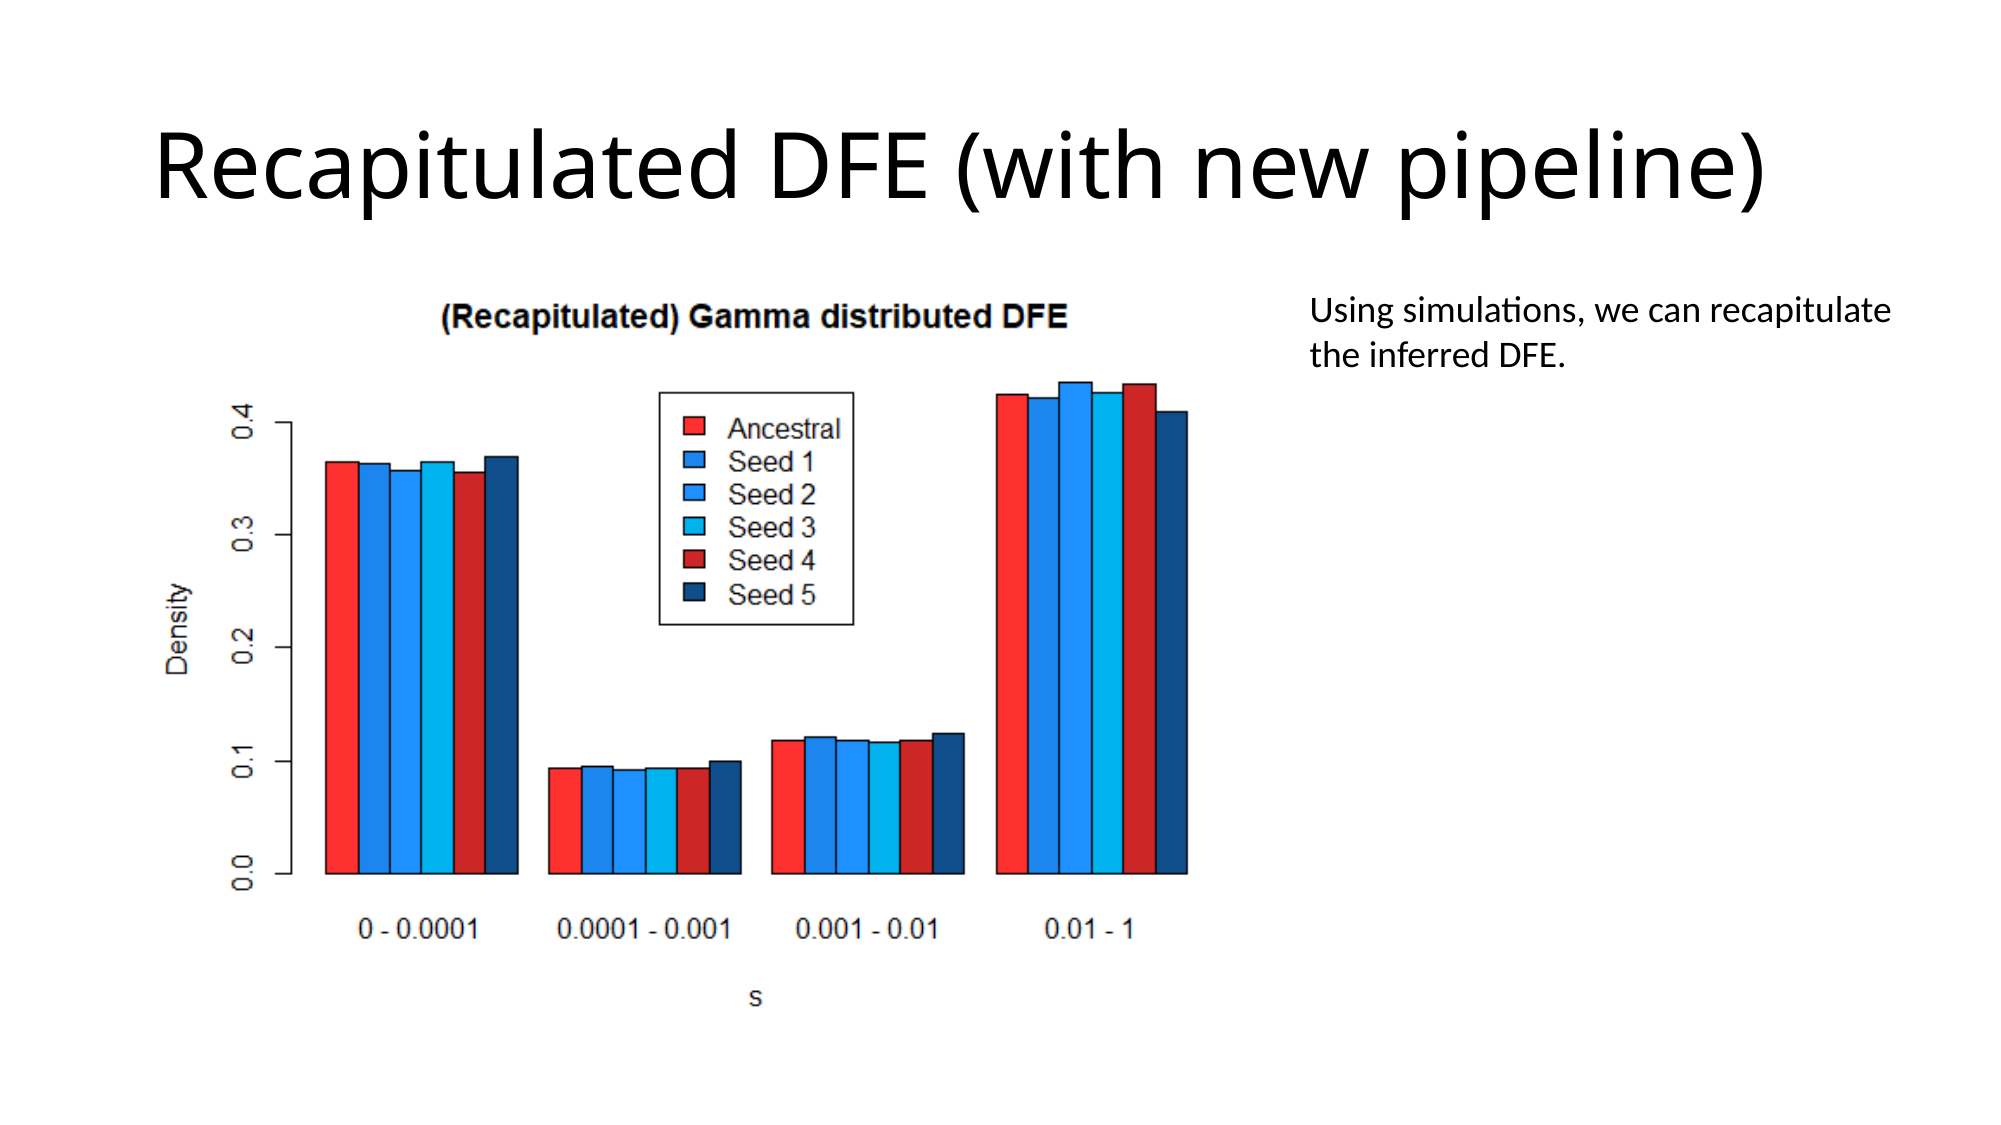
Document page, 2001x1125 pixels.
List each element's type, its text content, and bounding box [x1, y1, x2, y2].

text_box Using simulations, we can recapitulate the inferred DFE. [1294, 277, 1908, 382]
picture [156, 247, 1292, 1048]
title Recapitulated DFE (with new pipeline) [137, 59, 1863, 278]
